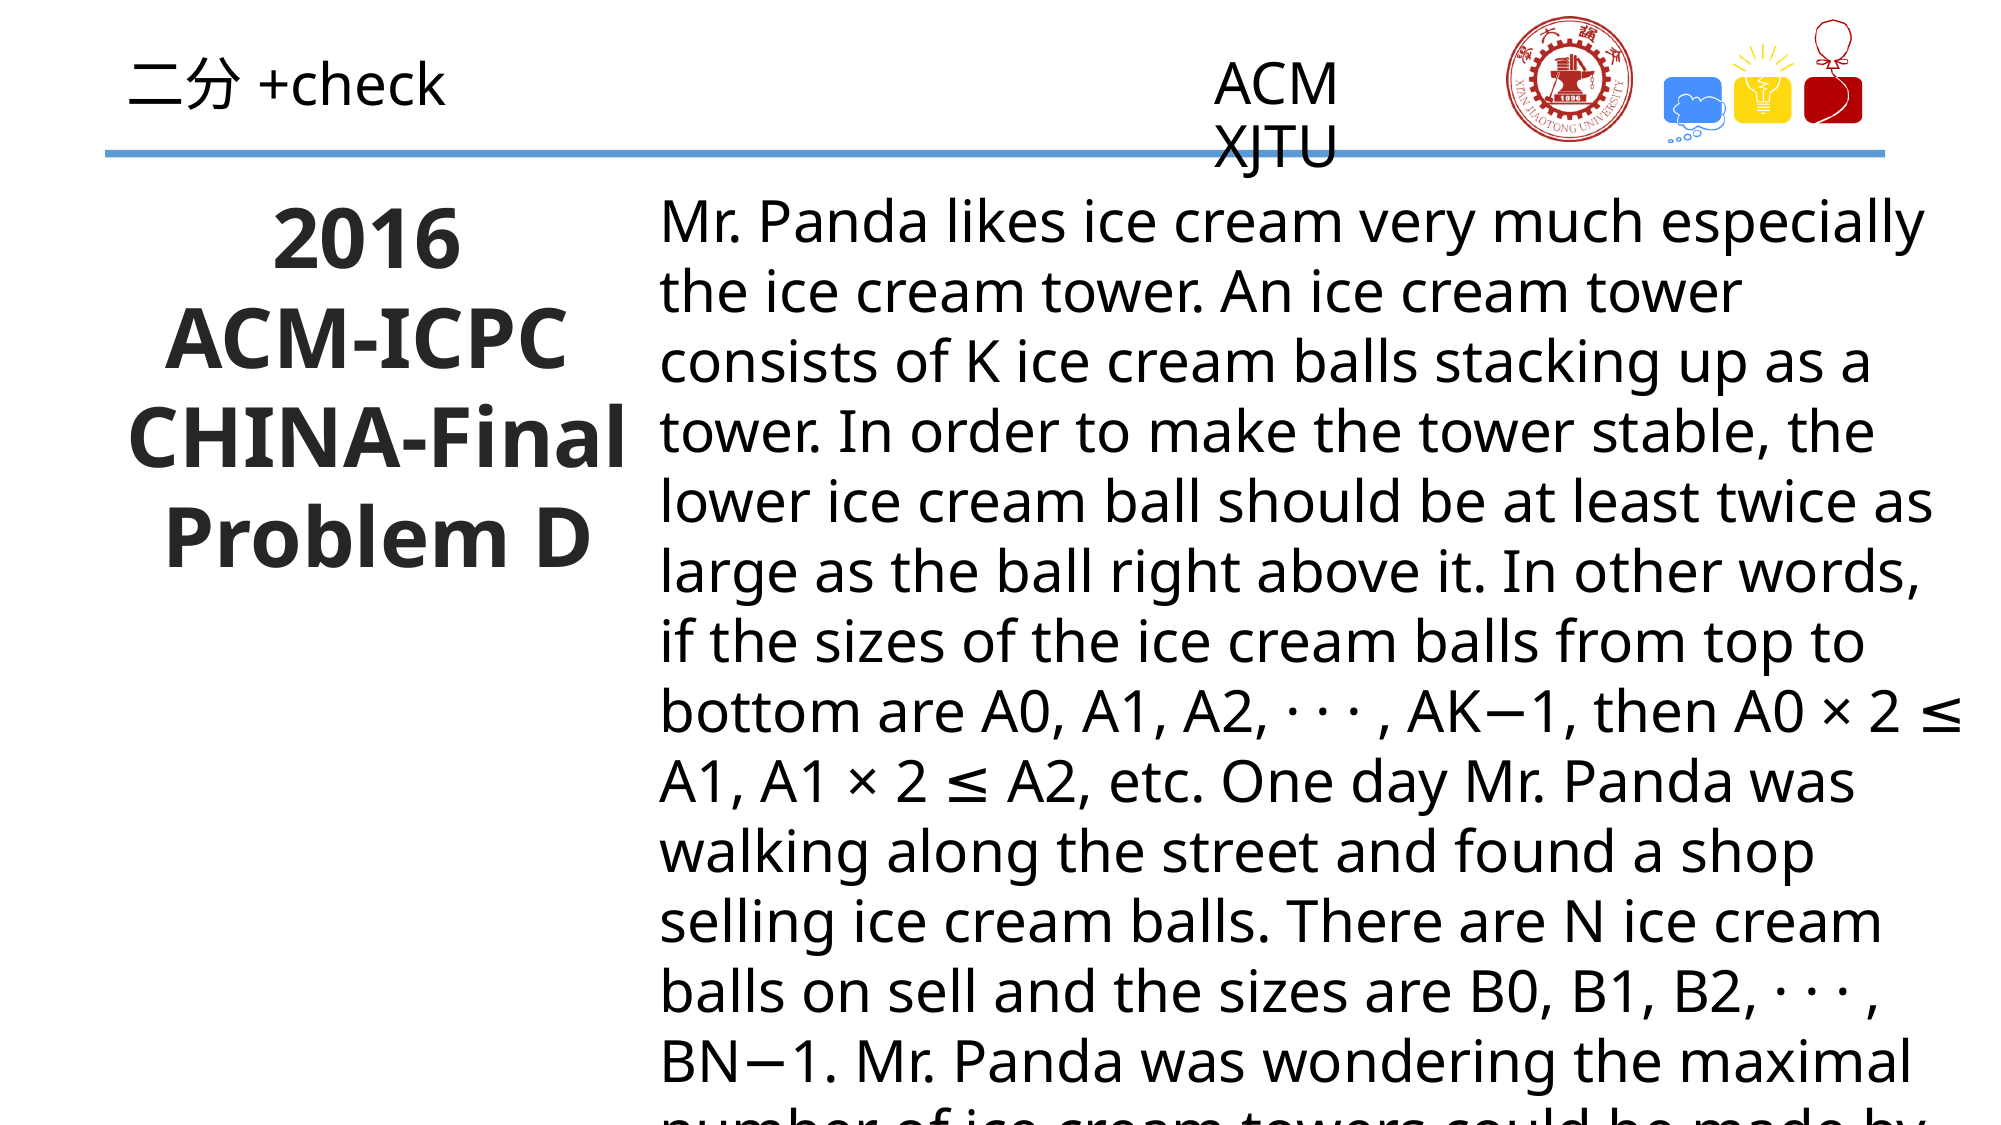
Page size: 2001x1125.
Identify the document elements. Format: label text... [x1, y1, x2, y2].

text_box Mr. Panda likes ice cream very much especially the ice cream tower. An ice cream tower consists of K ice cream balls stacking up as a tower. In order to make the tower stable, the lower ice cream ball should be at least twice as large as the ball right above it. In other words, if the sizes of the ice cream balls from top to bottom are A0, A1, A2, · · · , AK−1, then A0 × 2 ≤ A1, A1 × 2 ≤ A2, etc. One day Mr. Panda was walking along the street and found a shop selling ice cream balls. There are N ice cream balls on sell and the sizes are B0, B1, B2, · · · , BN−1. Mr. Panda was wondering the maximal number of ice cream towers could be made by these balls [645, 177, 1985, 1125]
picture [1506, 16, 1633, 142]
list 二分+check [111, 47, 1177, 126]
text_box 2016 ACM-ICPC CHINA-Final Problem D [111, 177, 645, 593]
picture [1663, 19, 1863, 143]
